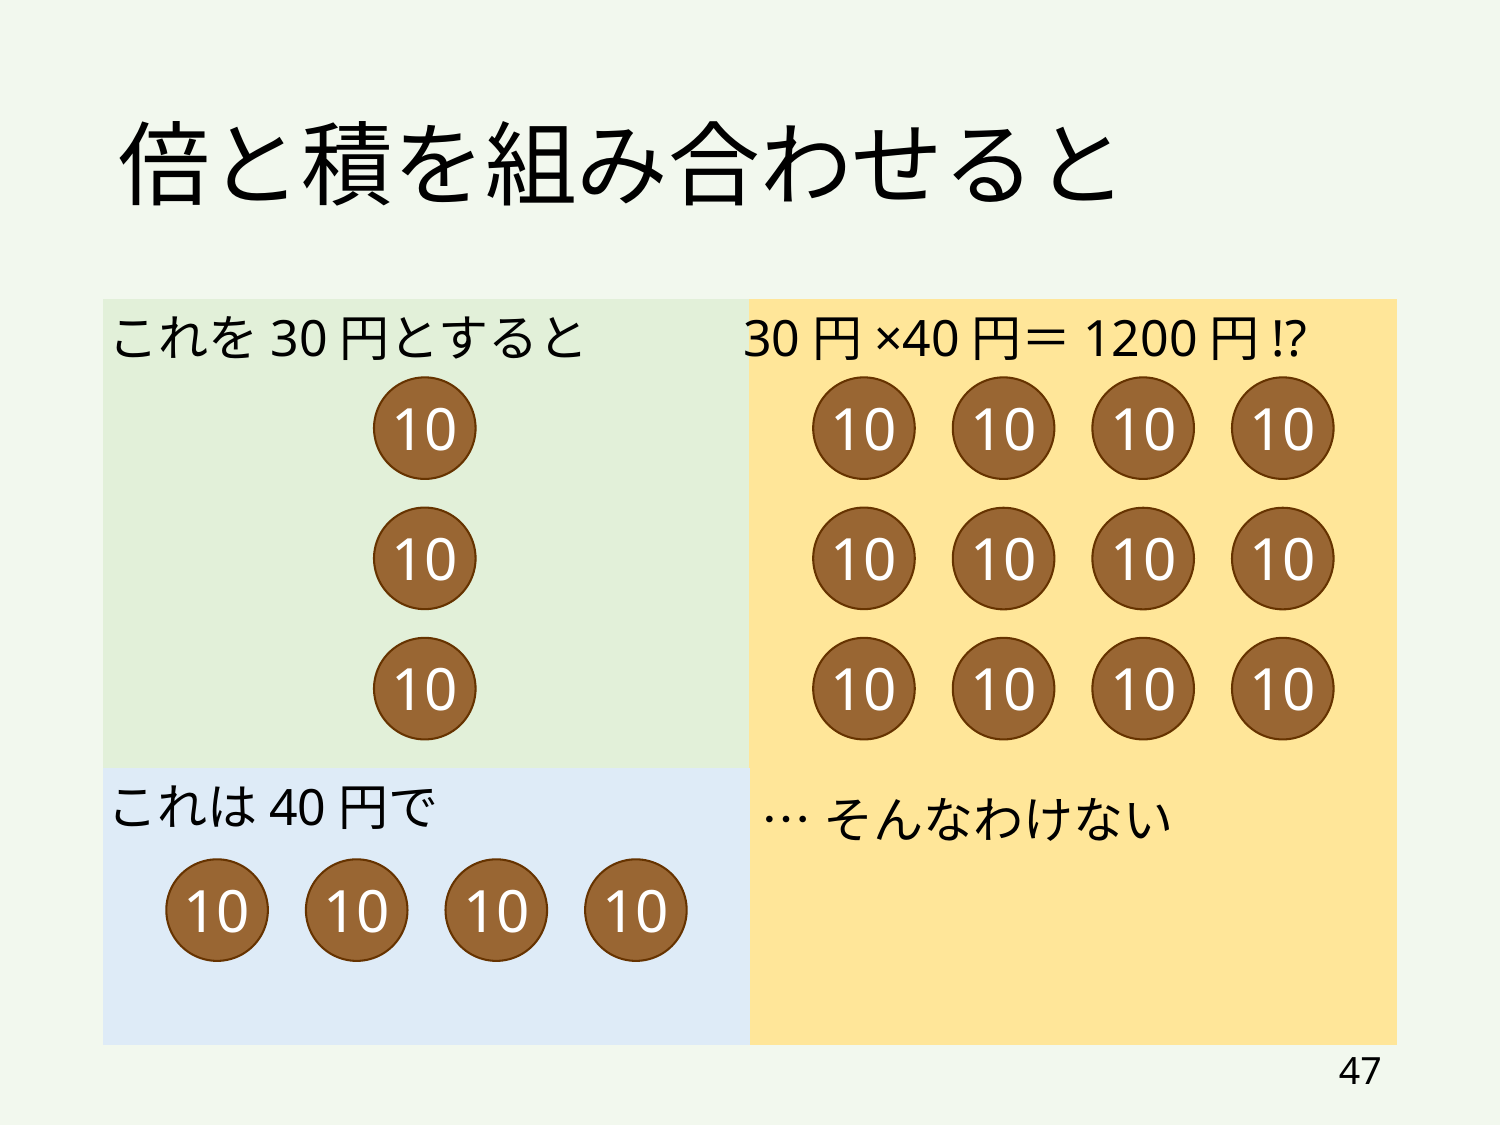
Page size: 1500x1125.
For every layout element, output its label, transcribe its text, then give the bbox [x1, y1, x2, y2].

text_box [952, 637, 1055, 740]
text_box 30円×40円＝1200円!? [728, 299, 1322, 375]
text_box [305, 859, 408, 961]
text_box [1092, 637, 1194, 740]
text_box これは40円で [92, 768, 453, 843]
text_box これを30円とすると [93, 299, 603, 375]
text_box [952, 377, 1055, 479]
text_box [373, 377, 476, 479]
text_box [813, 507, 915, 610]
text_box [373, 637, 476, 740]
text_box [166, 859, 268, 961]
title 倍と積を組み合わせると [103, 59, 1397, 278]
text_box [1231, 507, 1334, 610]
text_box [1092, 507, 1194, 610]
text_box …そんなわけない [746, 781, 1188, 857]
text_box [813, 637, 915, 740]
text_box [445, 859, 548, 961]
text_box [952, 507, 1055, 610]
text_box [813, 377, 915, 479]
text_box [1231, 377, 1334, 479]
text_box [1231, 637, 1334, 740]
slide_number 47 [1059, 1046, 1397, 1103]
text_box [373, 507, 476, 610]
text_box [102, 298, 749, 767]
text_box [1092, 377, 1194, 479]
text_box [102, 767, 751, 1046]
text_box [585, 859, 687, 961]
text_box [749, 298, 1398, 1046]
